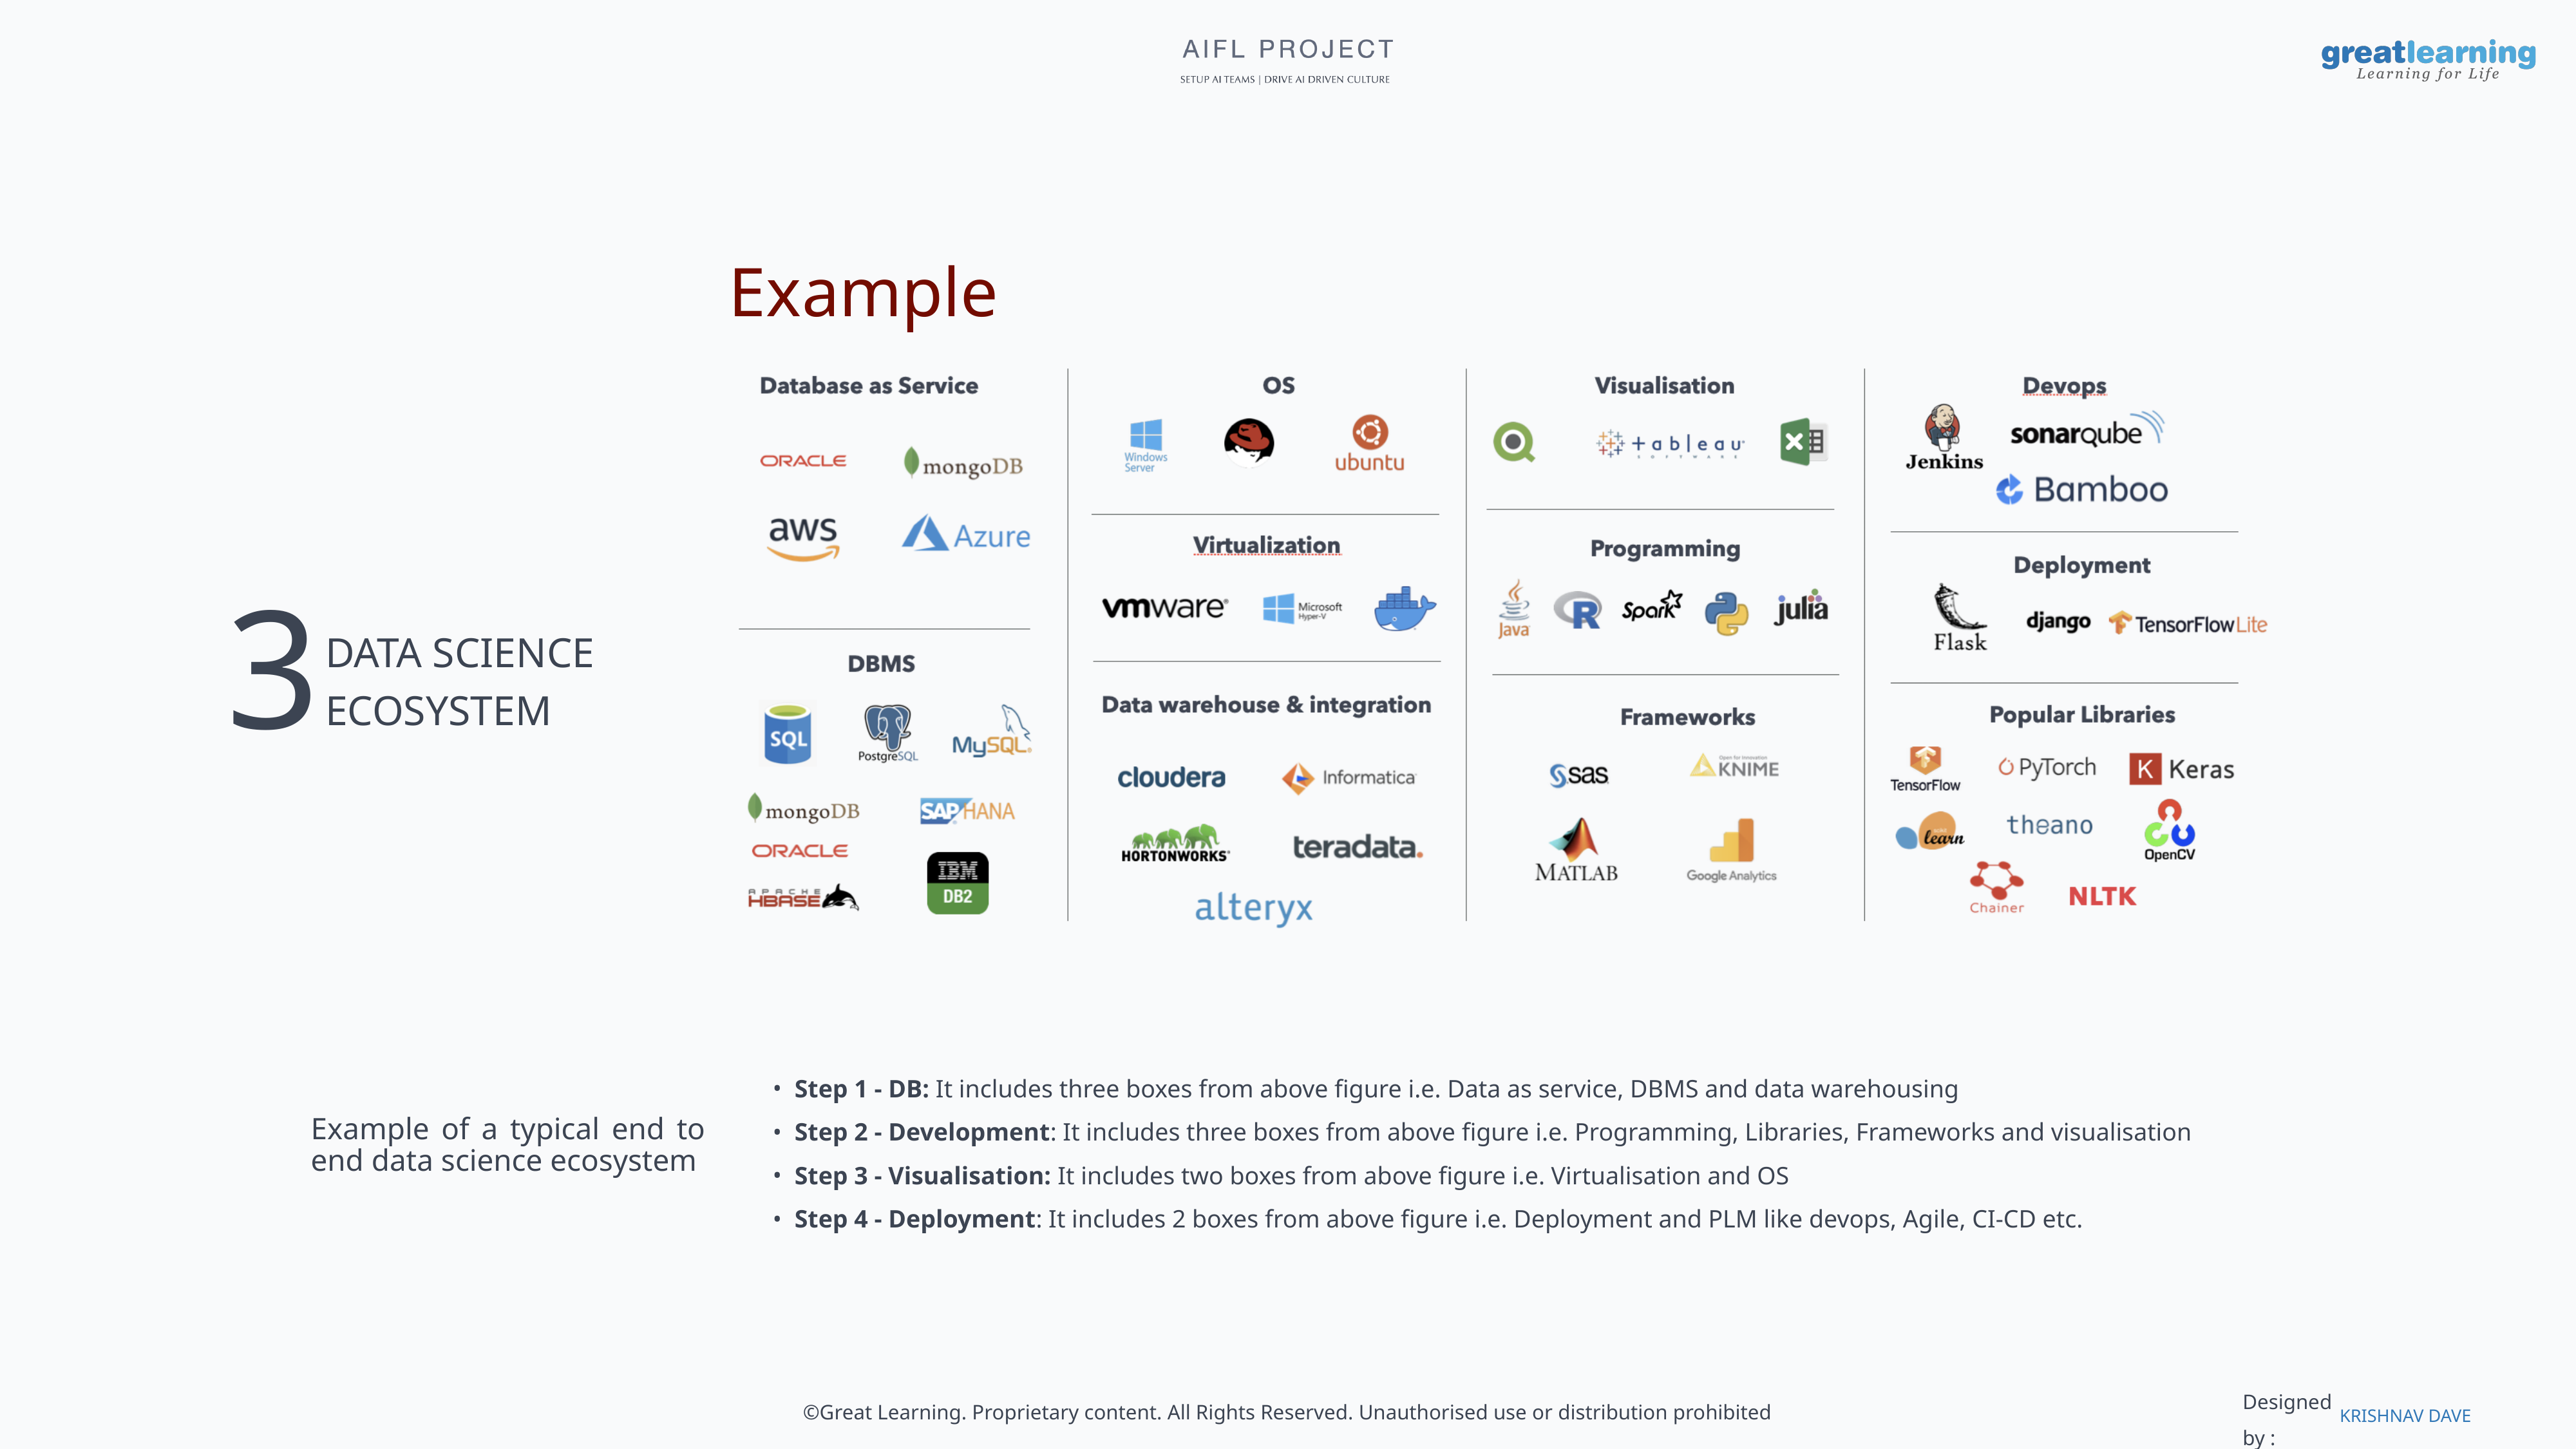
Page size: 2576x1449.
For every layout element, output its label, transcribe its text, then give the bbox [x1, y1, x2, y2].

text_box 3 [220, 582, 300, 770]
text_box ©Great Learning. Proprietary content. All Rights Reserved. Unauthorised use or distribution prohibited [772, 1397, 1804, 1430]
picture [723, 339, 2282, 952]
picture [2320, 37, 2537, 82]
text_box DATA SCIENCE ECOSYSTEM [320, 612, 641, 739]
text_box Example [723, 204, 1113, 336]
text_box Designed by : [2237, 1371, 2348, 1449]
text_box Step 1 - DB: It includes three boxes from above figure i.e. Data as service, DBMS and data warehousing Step 2 - Development: It includes three boxes from above figure i.e. Programming, Libraries, Frameworks and visualisation Step 3 - Visualisation: It includes two boxes from above figure i.e. Virtualisation and OS Step 4 - Deployment: It includes 2 boxes from above figure i.e. Deployment and PLM like devops, Agile, CI-CD etc. [767, 1053, 2238, 1238]
text_box Example of a typical end to end data science ecosystem [305, 1108, 711, 1183]
text_box KRISHNAV DAVE [2334, 1395, 2550, 1432]
picture [1160, 26, 1416, 94]
